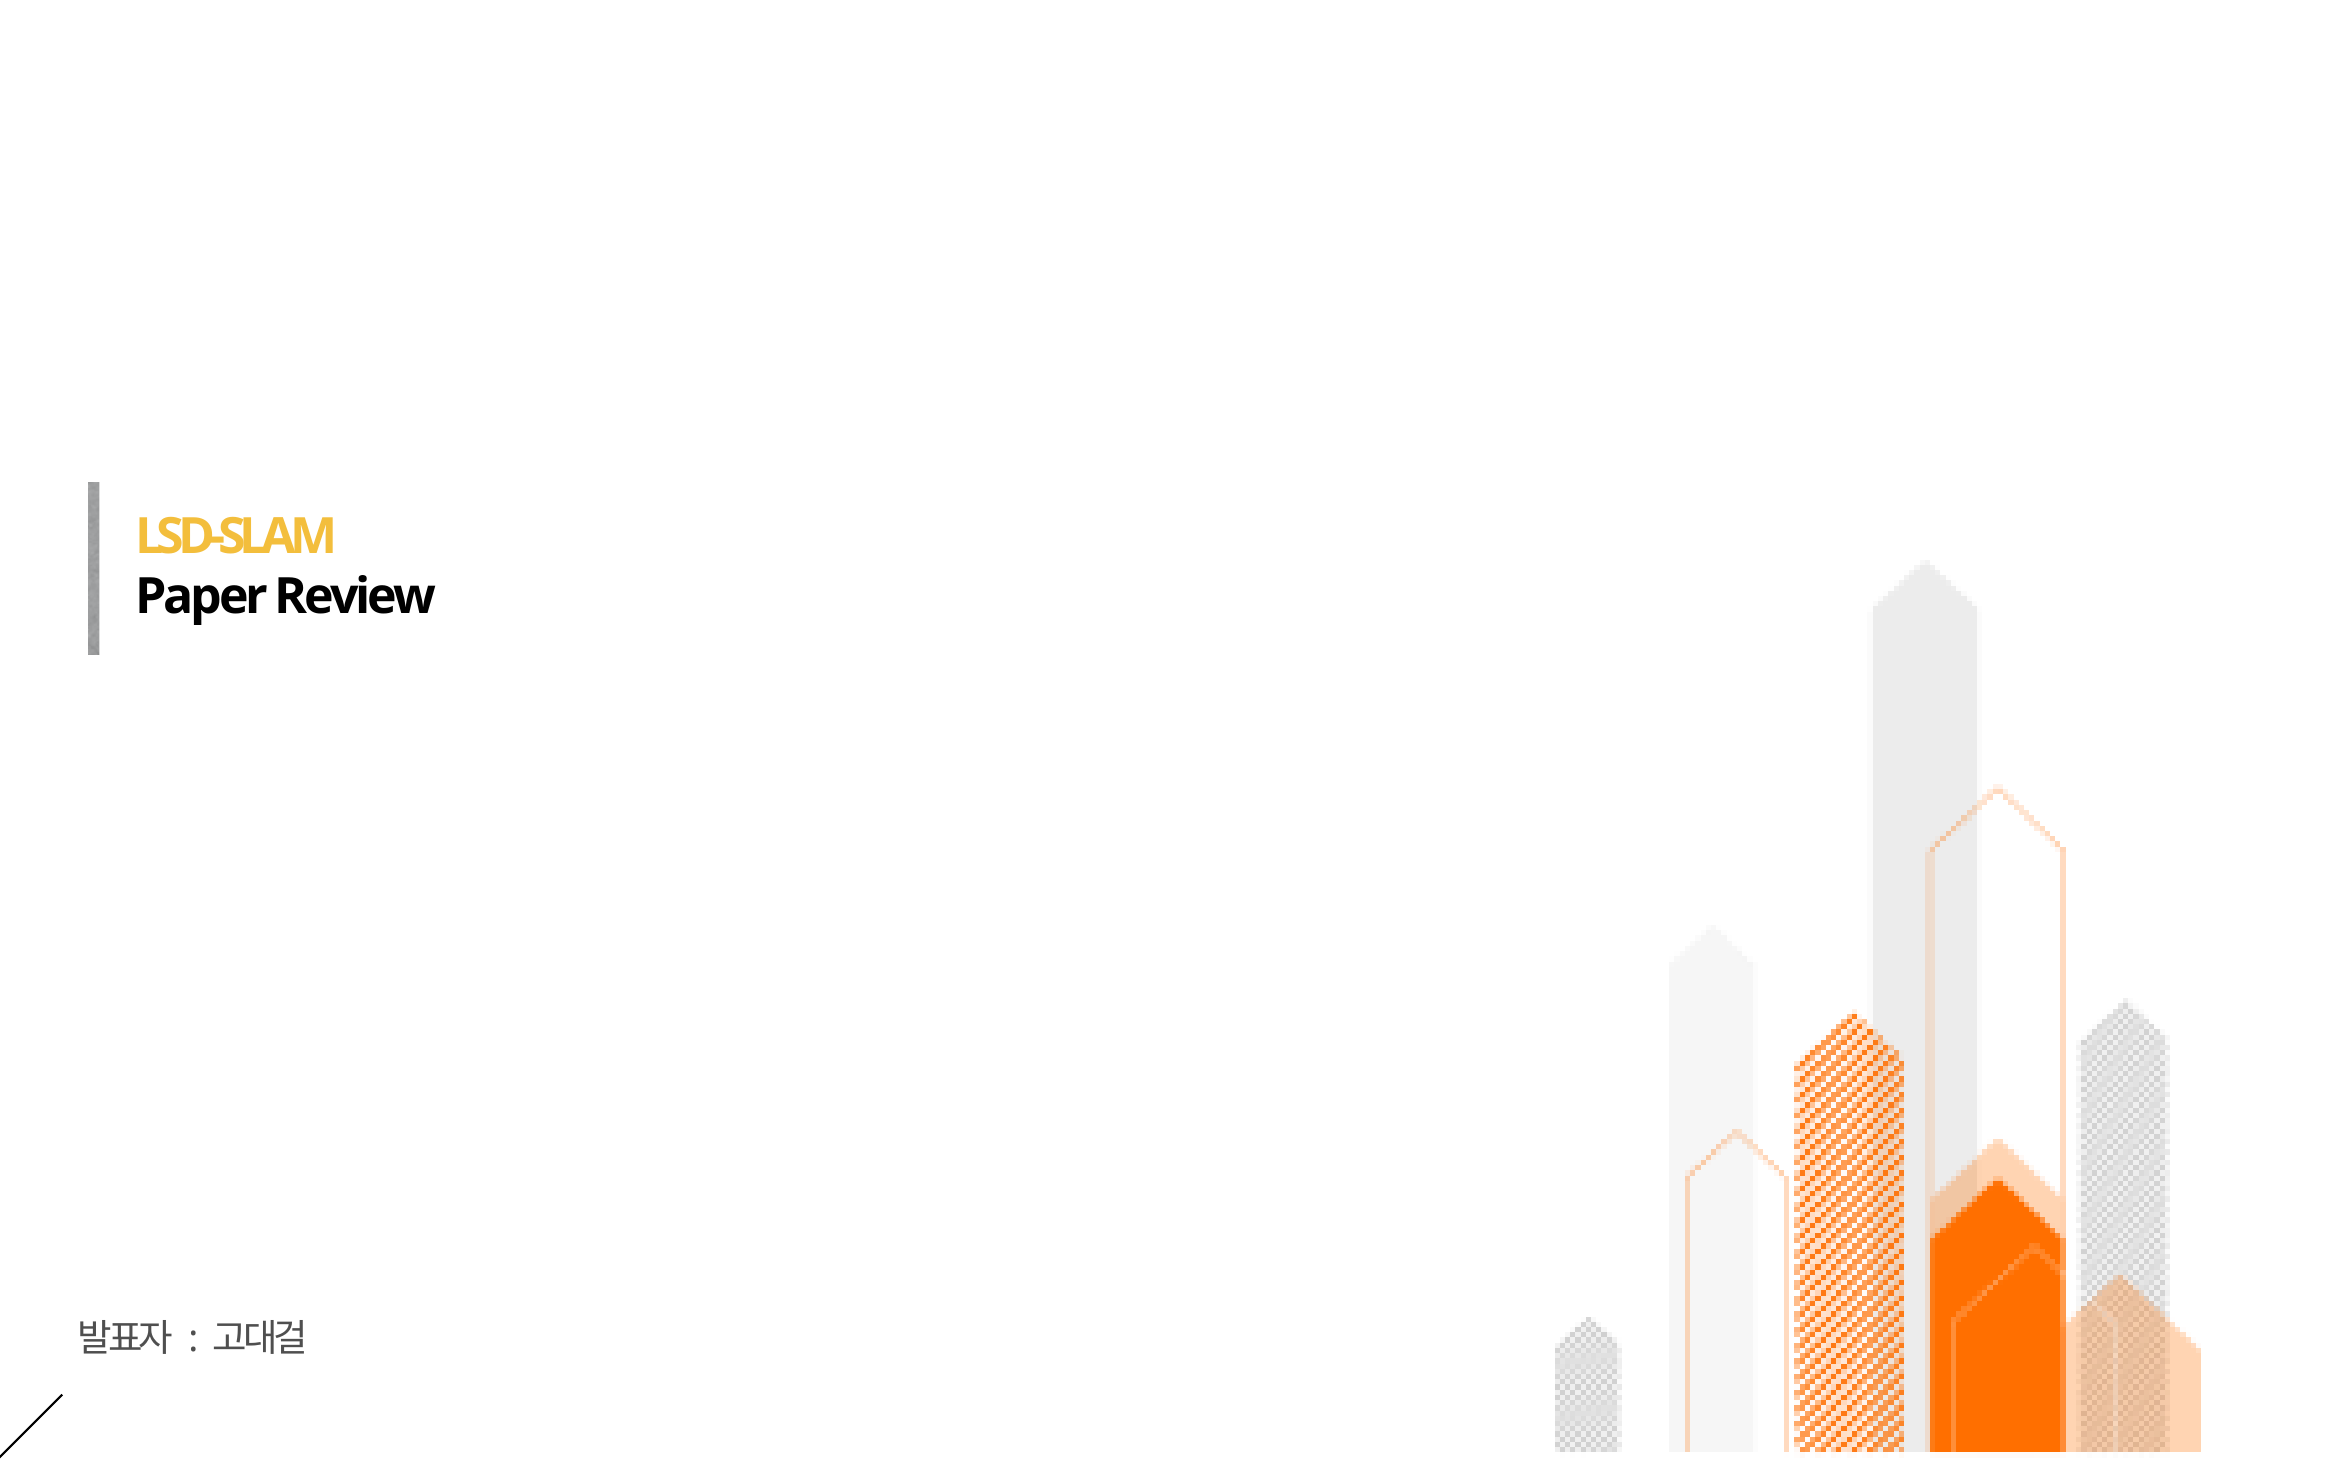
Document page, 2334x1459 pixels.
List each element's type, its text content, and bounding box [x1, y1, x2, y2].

text_box 발표자 : 고대걸 [70, 1306, 316, 1367]
text_box [88, 482, 100, 655]
picture [1555, 560, 2207, 1458]
text_box LSD-SLAM Paper Review [127, 496, 743, 667]
